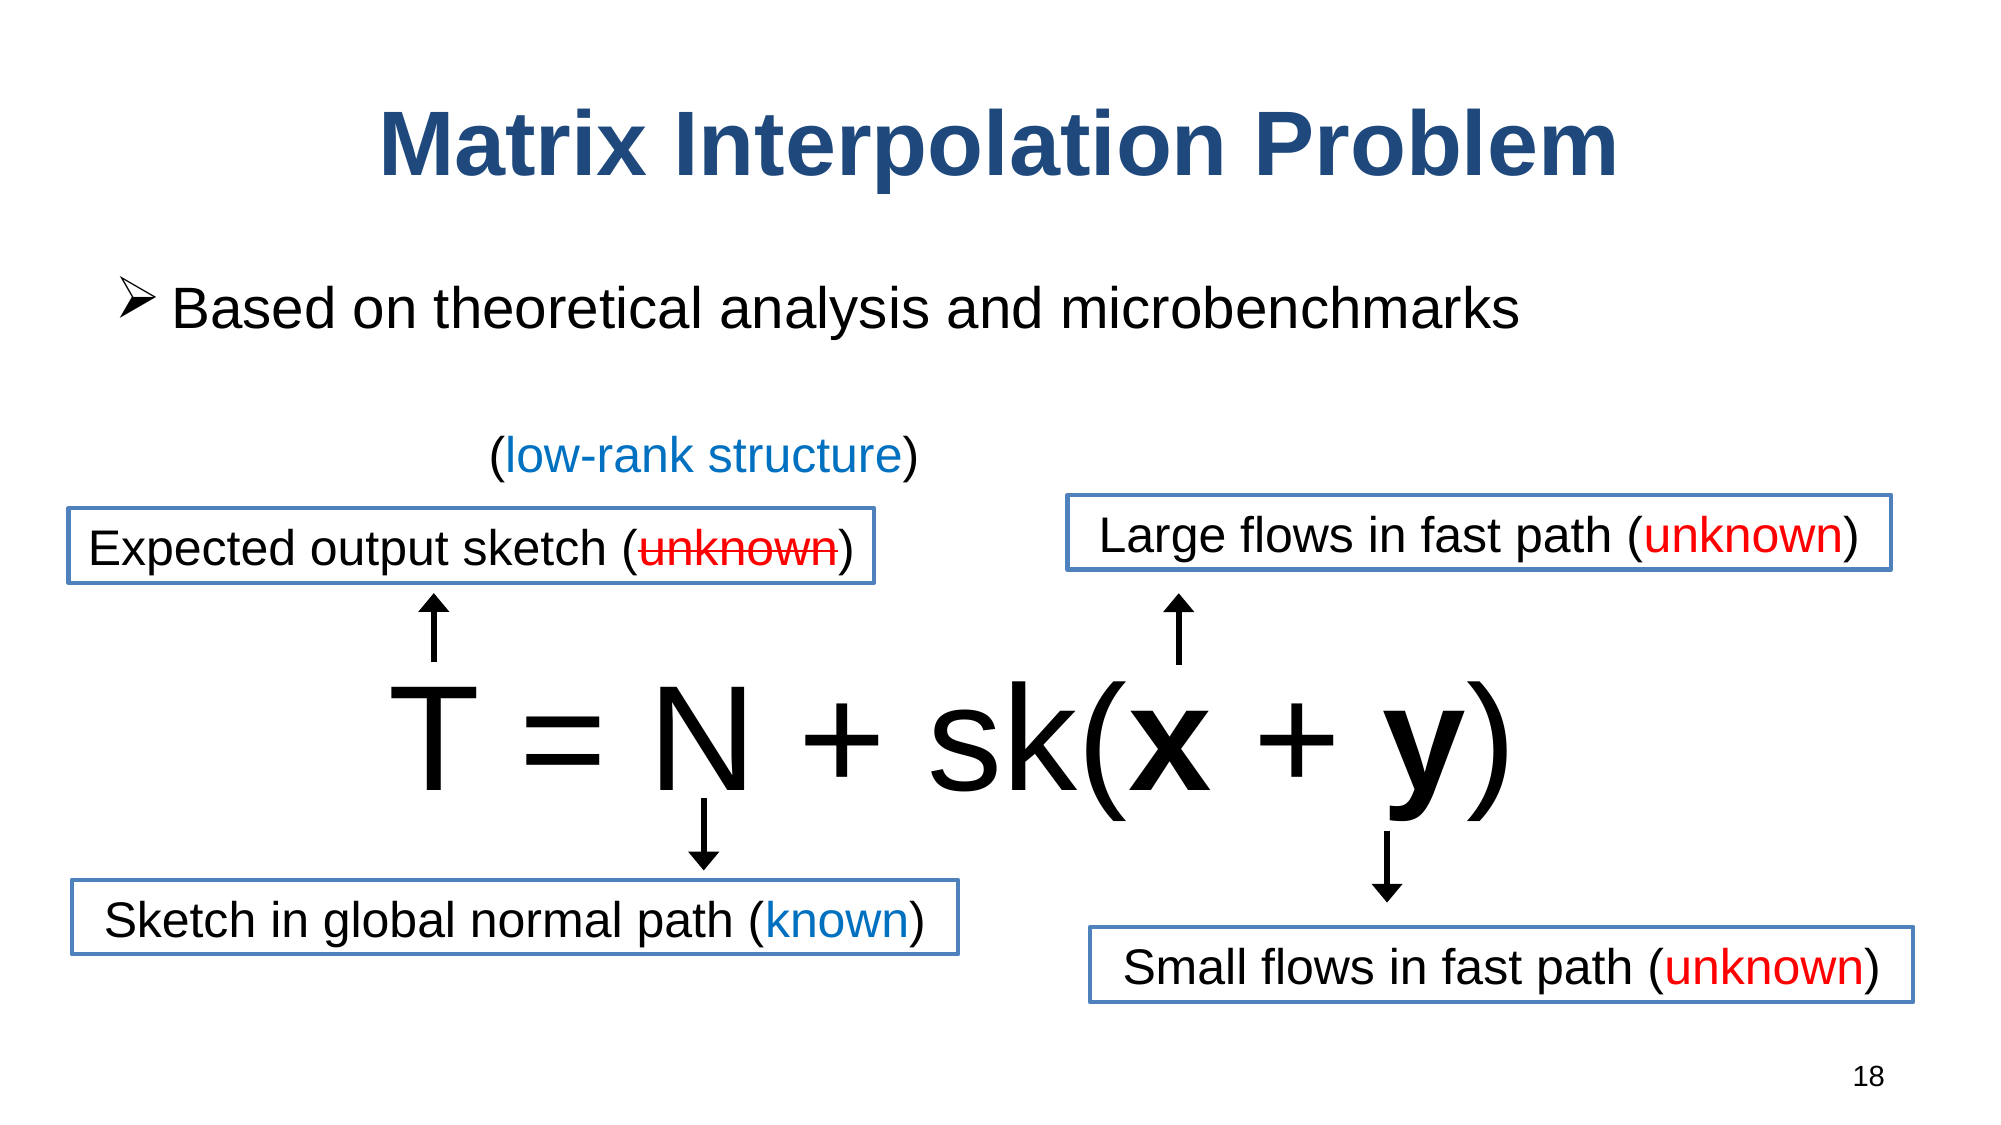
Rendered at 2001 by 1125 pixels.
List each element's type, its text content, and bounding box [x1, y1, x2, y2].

title Matrix Interpolation Problem [99, 45, 1900, 233]
text_box Sketch in global normal path (known) [70, 878, 960, 956]
list Based on theoretical analysis and microbenchmarks [99, 262, 1900, 428]
text_box Large flows in fast path (unknown) [1065, 493, 1893, 572]
text_box Small flows in fast path (unknown) [1088, 925, 1915, 1004]
slide_number 18 [1433, 1050, 1900, 1103]
text_box T = N + sk(x + y) [373, 632, 1621, 831]
text_box (low-rank structure) [473, 415, 935, 490]
text_box Expected output sketch (unknown) [66, 506, 876, 585]
